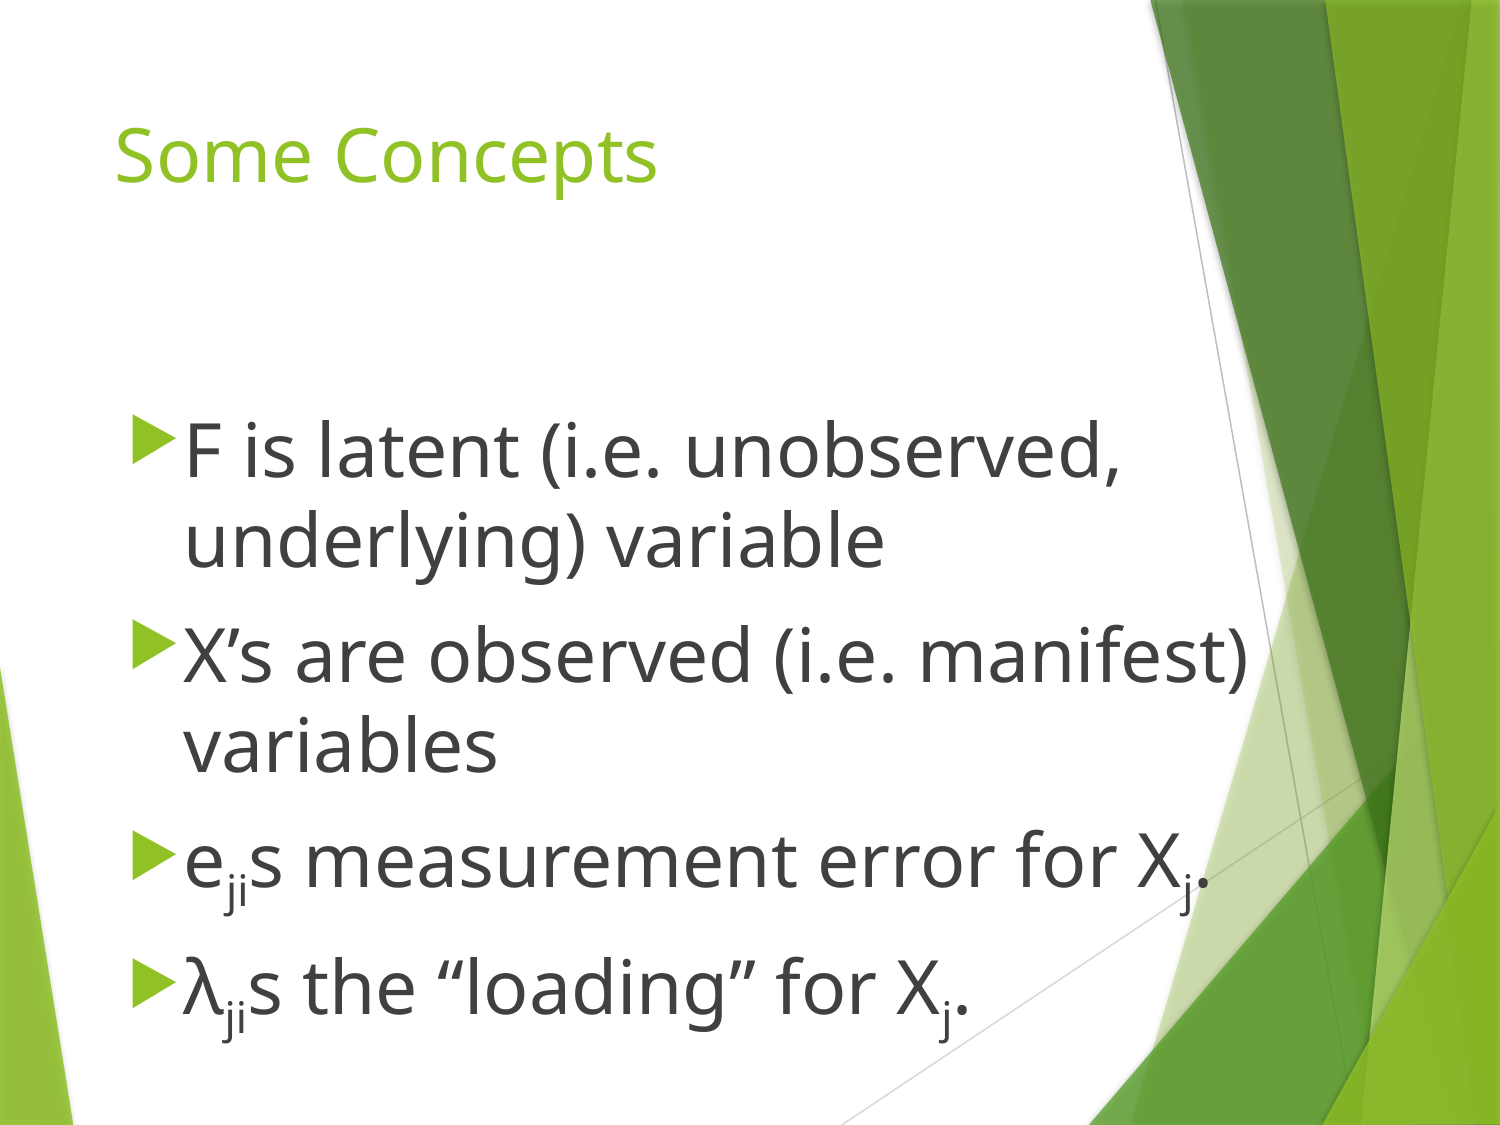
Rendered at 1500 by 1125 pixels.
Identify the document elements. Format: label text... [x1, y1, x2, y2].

title Some Concepts [99, 99, 1142, 317]
list F is latent (i.e. unobserved, underlying) variable X’s are observed (i.e. manifest) variables ejis measurement error for Xj. λjis the “loading” for Xj. [112, 324, 1388, 1025]
